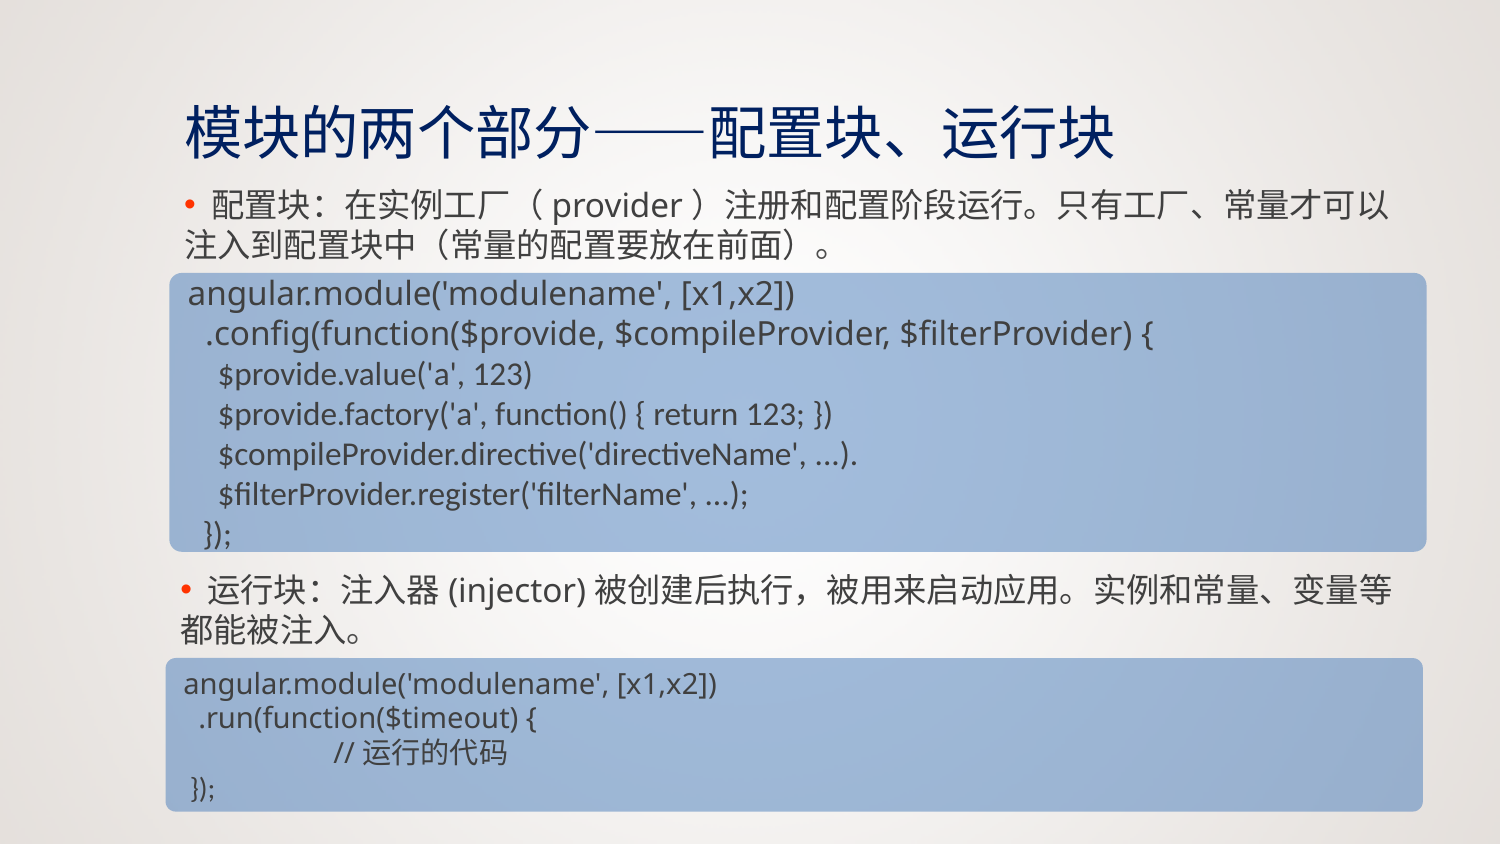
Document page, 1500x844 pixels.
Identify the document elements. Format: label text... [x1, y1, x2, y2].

text_box 配置块：在实例工厂（provider）注册和配置阶段运行。只有工厂、常量才可以注入到配置块中（常量的配置要放在前面）。 [169, 176, 1427, 272]
text_box 模块的两个部分——配置块、运行块 [169, 88, 1304, 174]
text_box 运行块：注入器(injector)被创建后执行，被用来启动应用。实例和常量、变量等都能被注入。 [165, 562, 1424, 657]
picture [0, 0, 1500, 844]
text_box angular.module('modulename', [x1,x2]) .config(function($provide, $compileProvider, $filterProvider) { $provide.value('a', 123) $provide.factory('a', function() { return 123; }) $compileProvider.directive('directiveName', ...). $filterProvider.register('filterName', ...); }); [169, 272, 1427, 552]
text_box angular.module('modulename', [x1,x2]) .run(function($timeout) { //运行的代码 }); [165, 657, 1423, 812]
